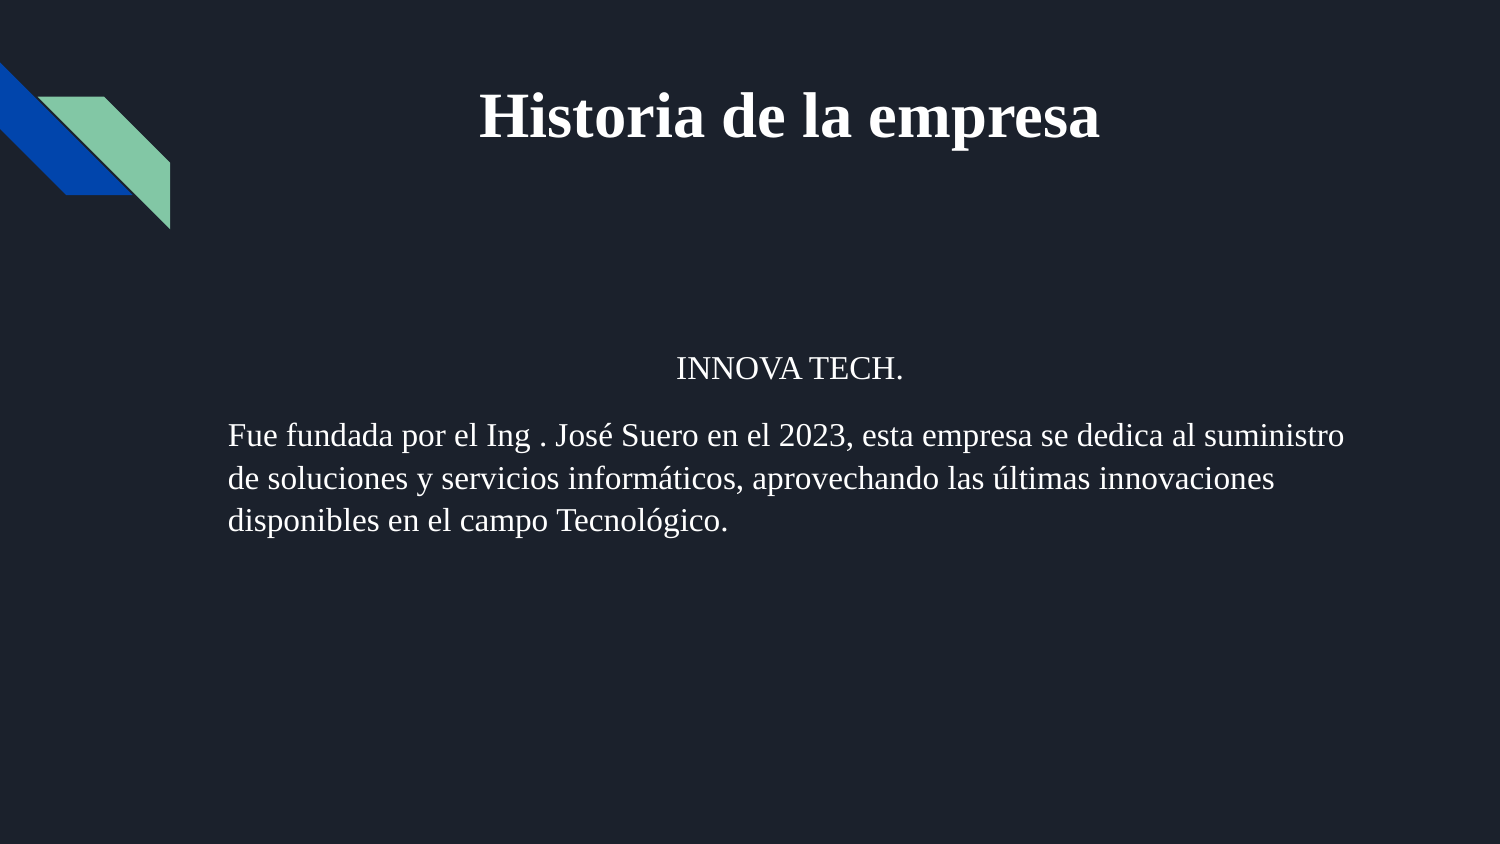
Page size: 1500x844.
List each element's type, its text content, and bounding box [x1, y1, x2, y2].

title Historia de la empresa [212, 64, 1368, 215]
list INNOVA TECH. Fue fundada por el Ing . José Suero en el 2023, esta empresa se dedica al suministro de soluciones y servicios informáticos, aprovechando las últimas innovaciones disponibles en el campo Tecnológico. [212, 328, 1368, 625]
